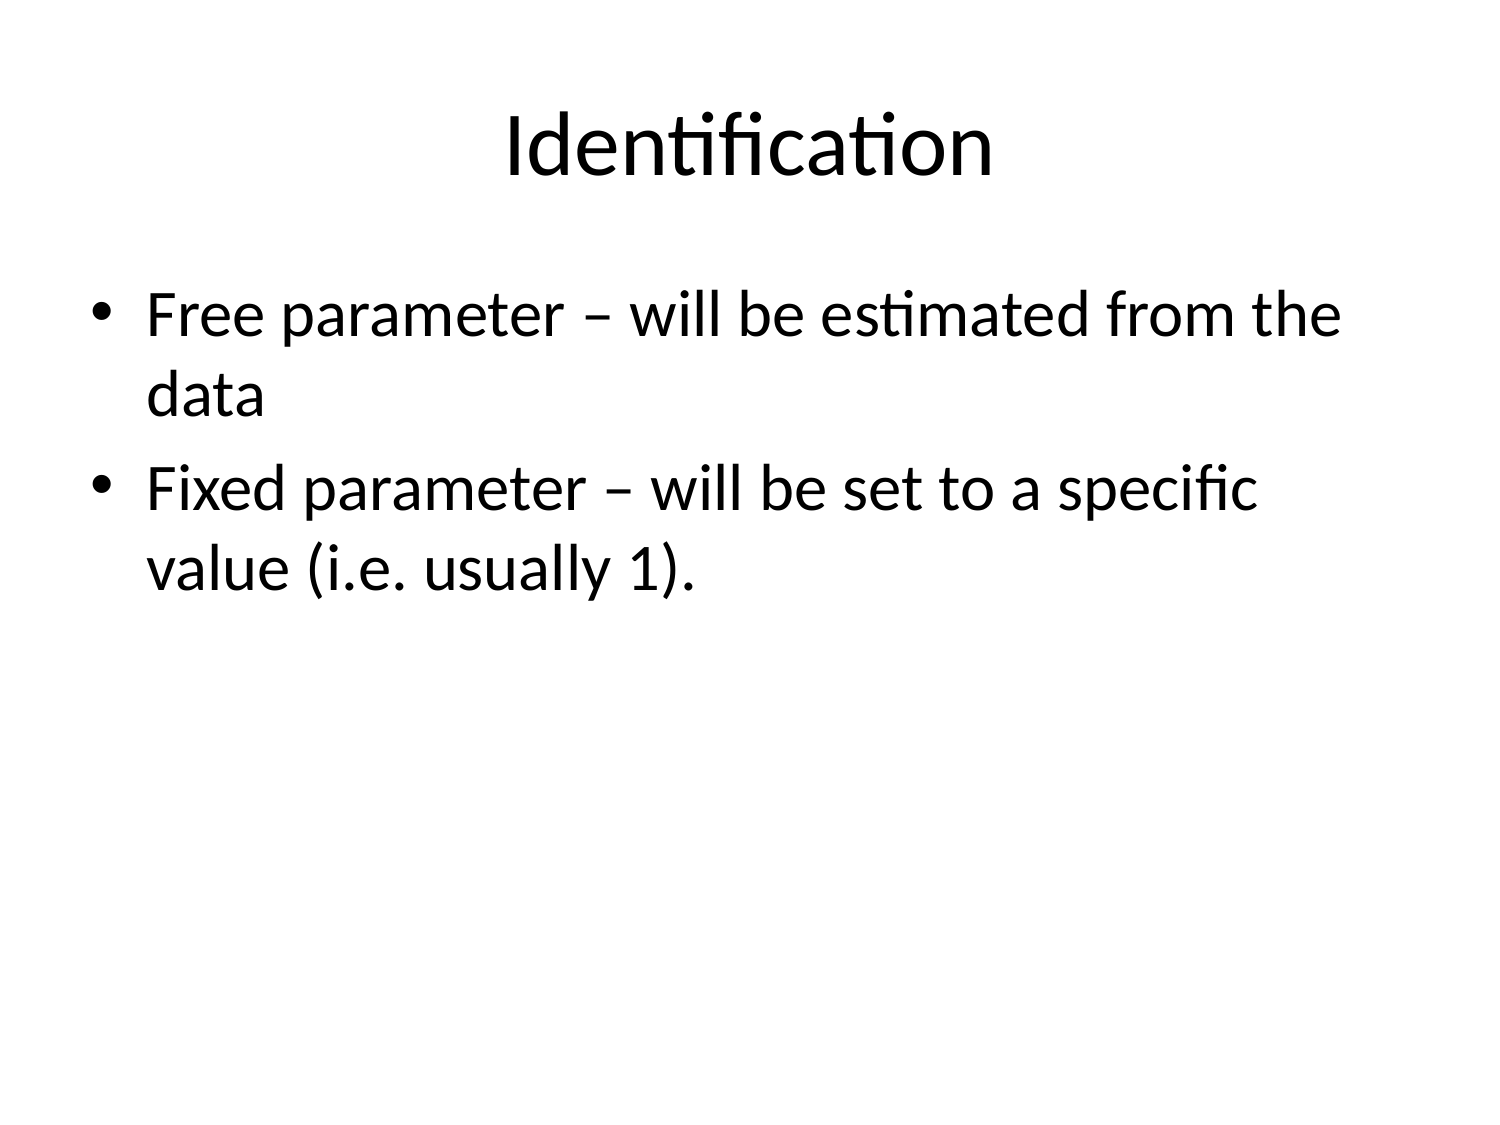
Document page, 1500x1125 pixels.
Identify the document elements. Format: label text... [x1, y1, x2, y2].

list Free parameter – will be estimated from the data Fixed parameter – will be set to a specific value (i.e. usually 1). [75, 262, 1425, 1005]
title Identification [75, 45, 1425, 233]
